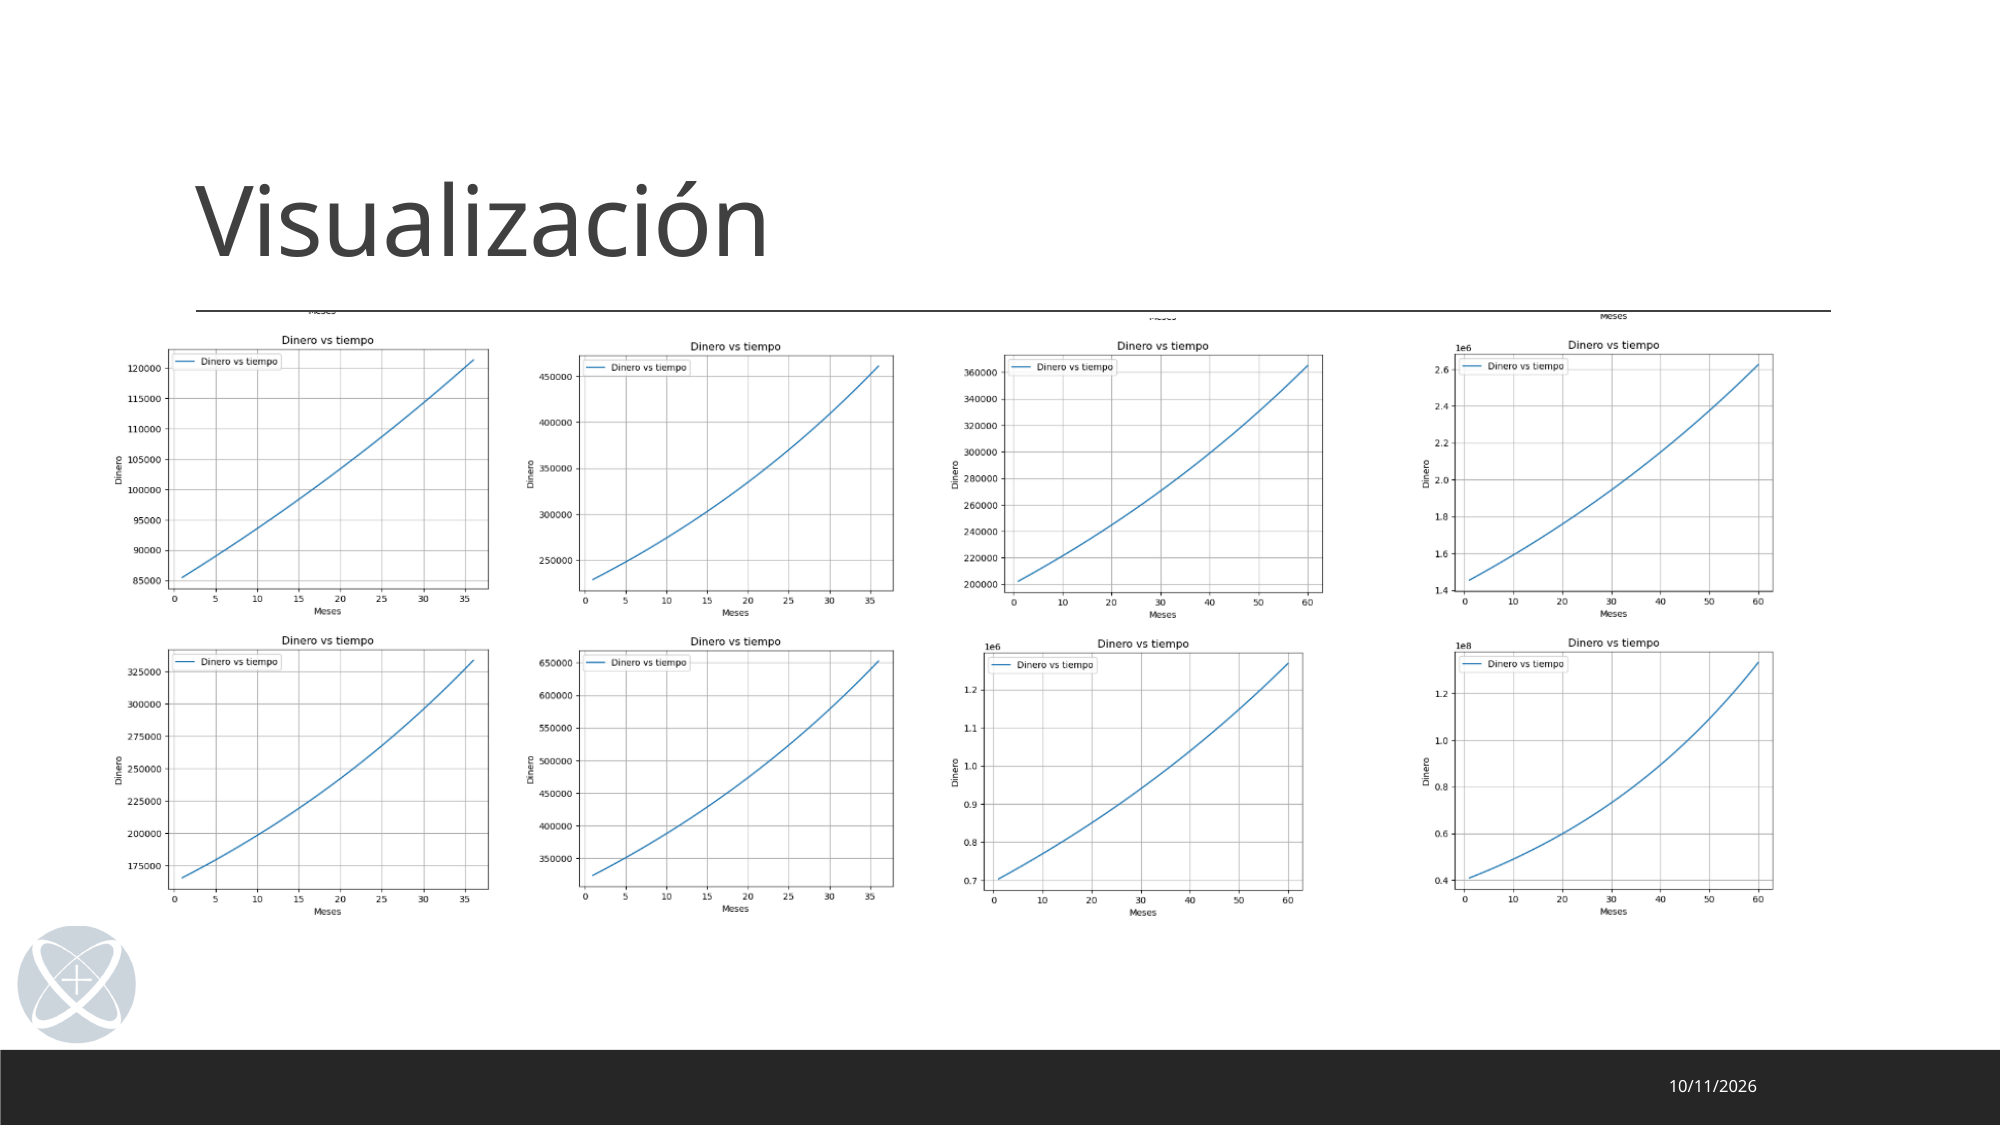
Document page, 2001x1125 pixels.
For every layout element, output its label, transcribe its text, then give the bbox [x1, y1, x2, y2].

title Visualización [180, 47, 1830, 285]
picture [75, 312, 1863, 927]
picture [16, 925, 136, 1045]
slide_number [1348, 1057, 1773, 1118]
